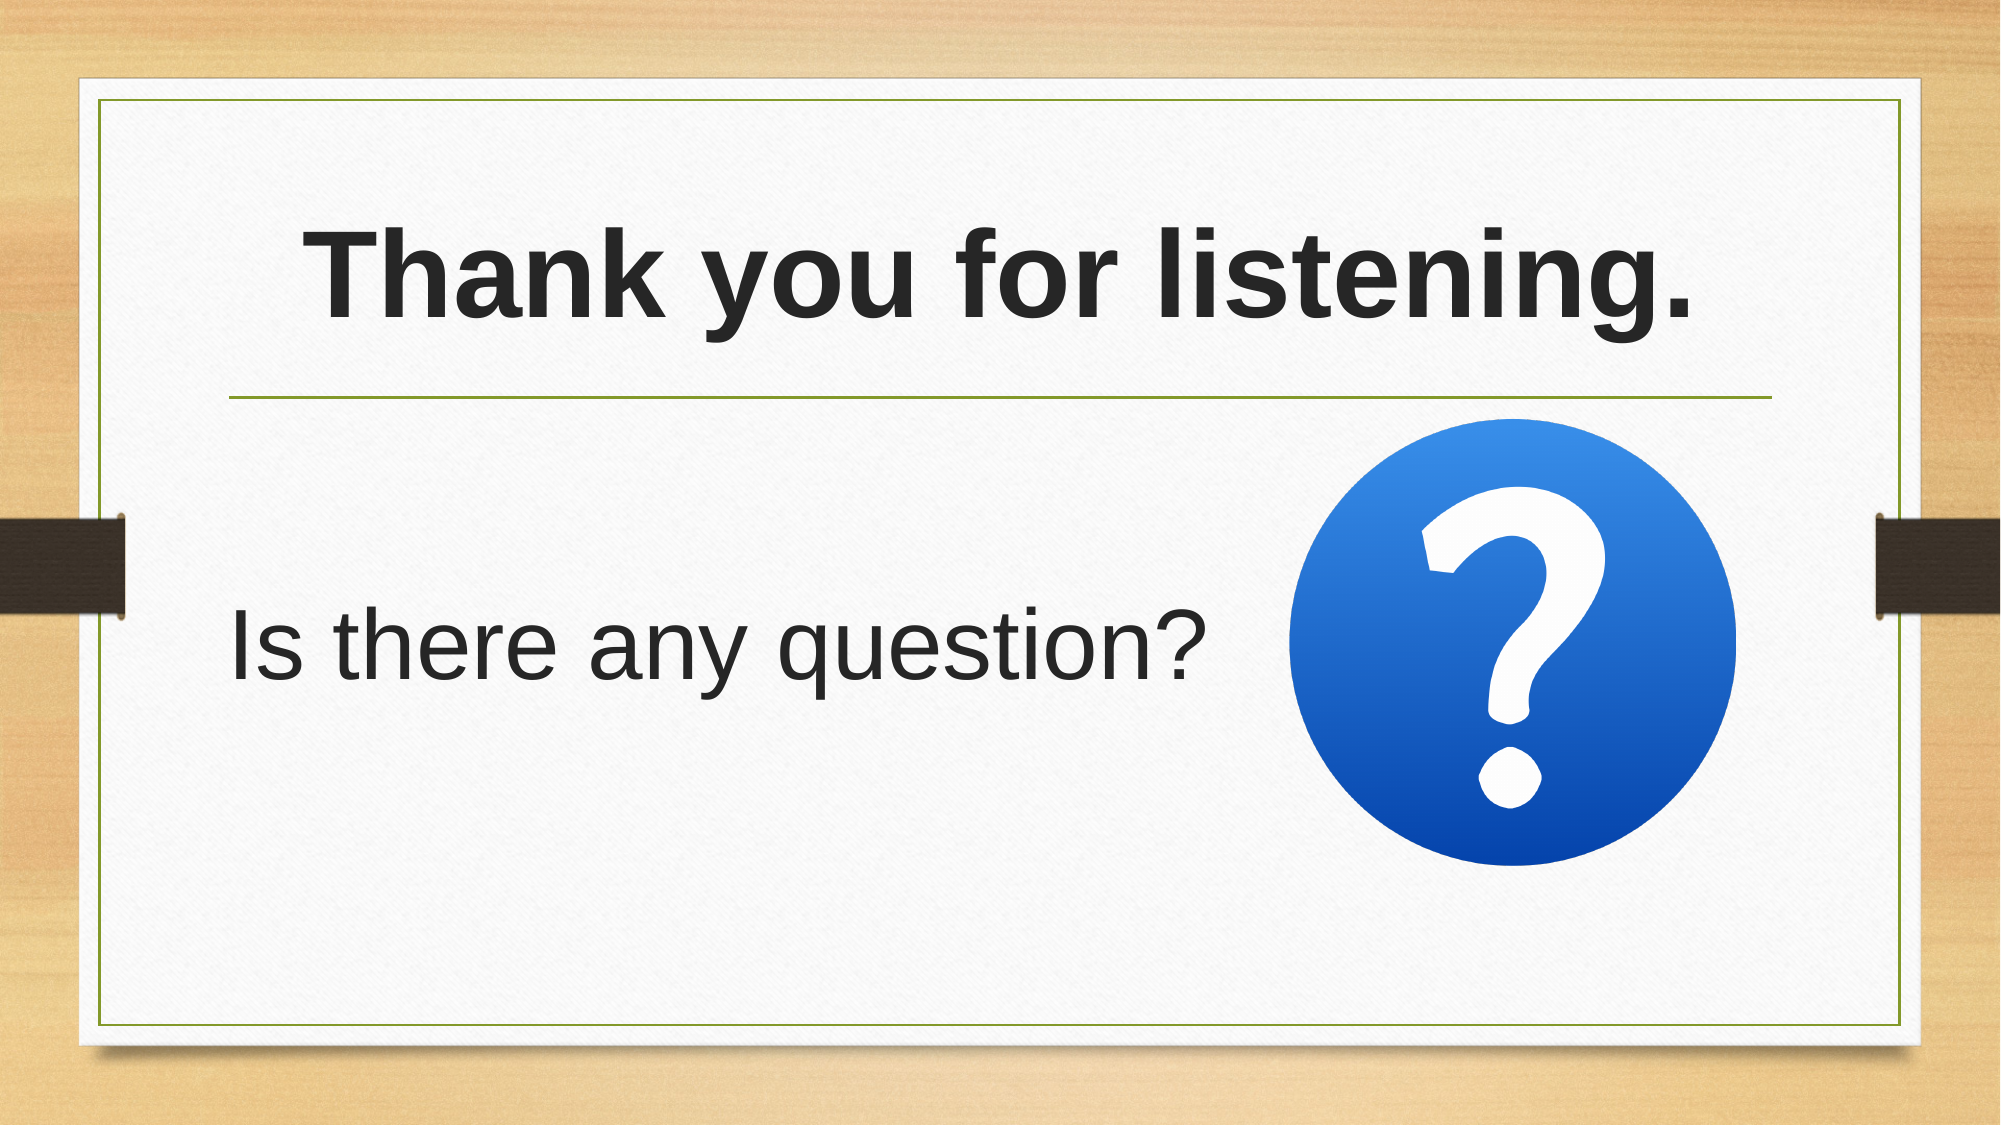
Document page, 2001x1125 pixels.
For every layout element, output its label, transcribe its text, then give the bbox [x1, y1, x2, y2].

title Thank you for listening. [212, 161, 1788, 375]
list Is there any question? [212, 419, 1788, 964]
picture [0, 0, 2001, 1125]
